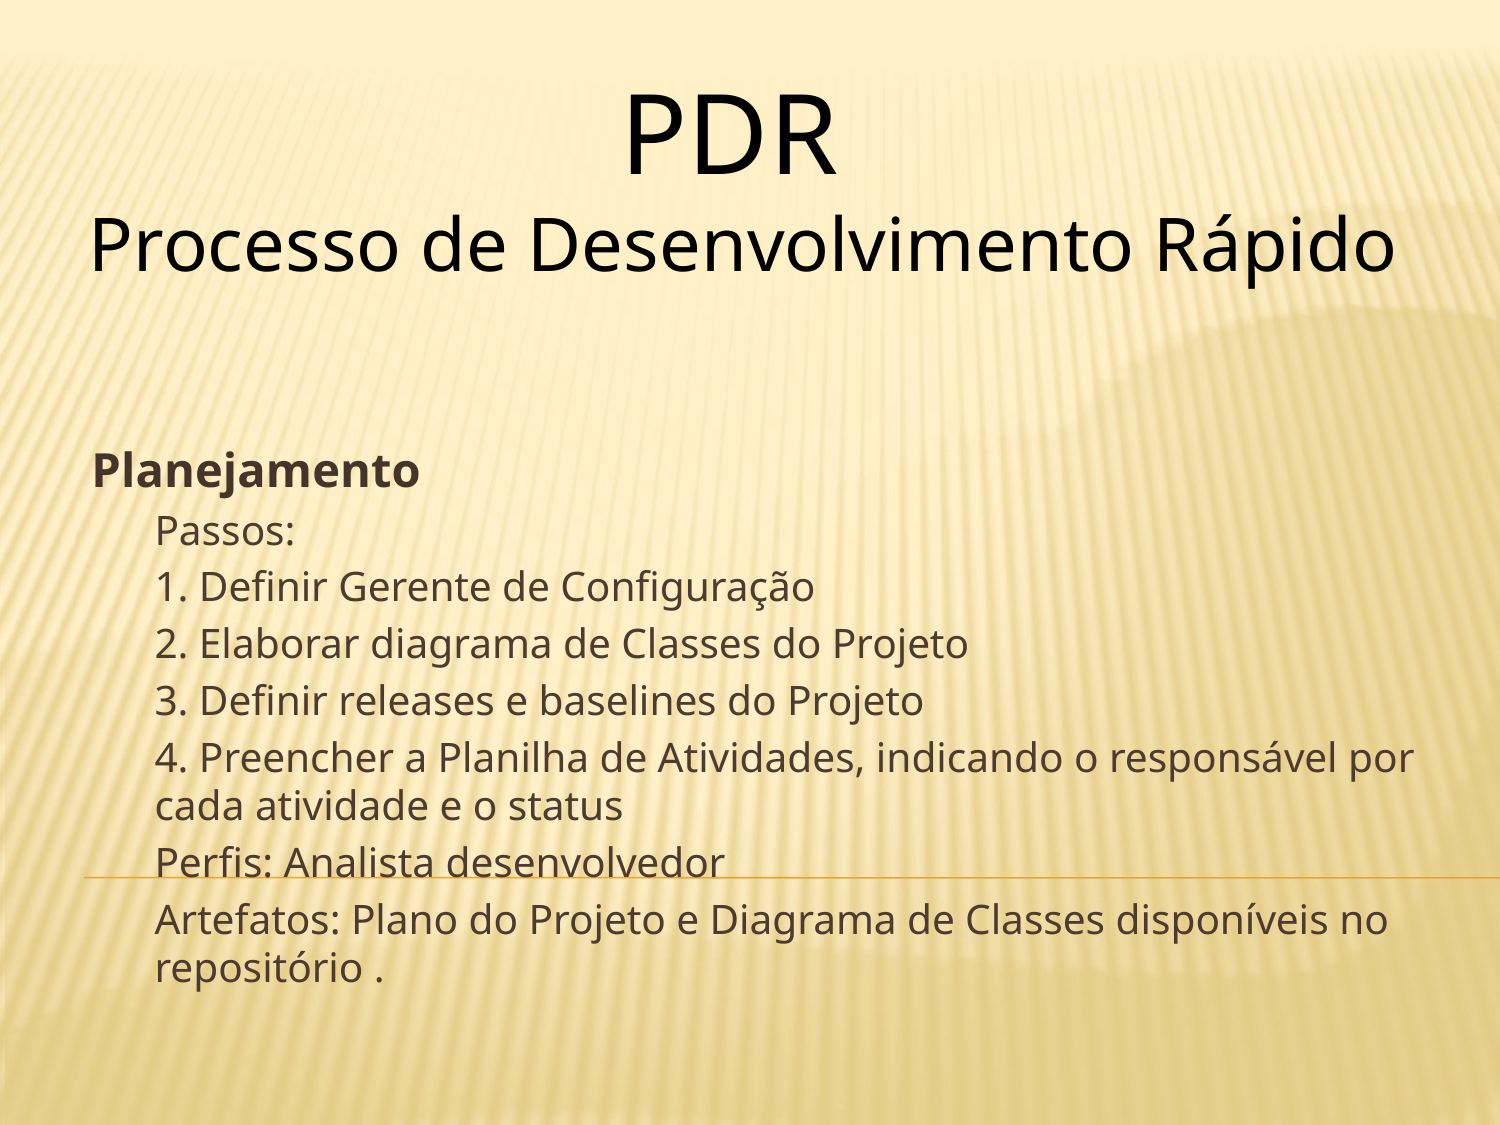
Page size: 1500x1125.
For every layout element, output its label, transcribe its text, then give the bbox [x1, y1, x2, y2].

text_box PDR Processo de Desenvolvimento Rápido [29, 54, 1459, 296]
subtitle Planejamento Passos: 1. Definir Gerente de Configuração 2. Elaborar diagrama de Classes do Projeto 3. Definir releases e baselines do Projeto 4. Preencher a Planilha de Atividades, indicando o responsável por cada atividade e o status Perfis: Analista desenvolvedor Artefatos: Plano do Projeto e Diagrama de Classes disponíveis no repositório . [76, 432, 1483, 1000]
